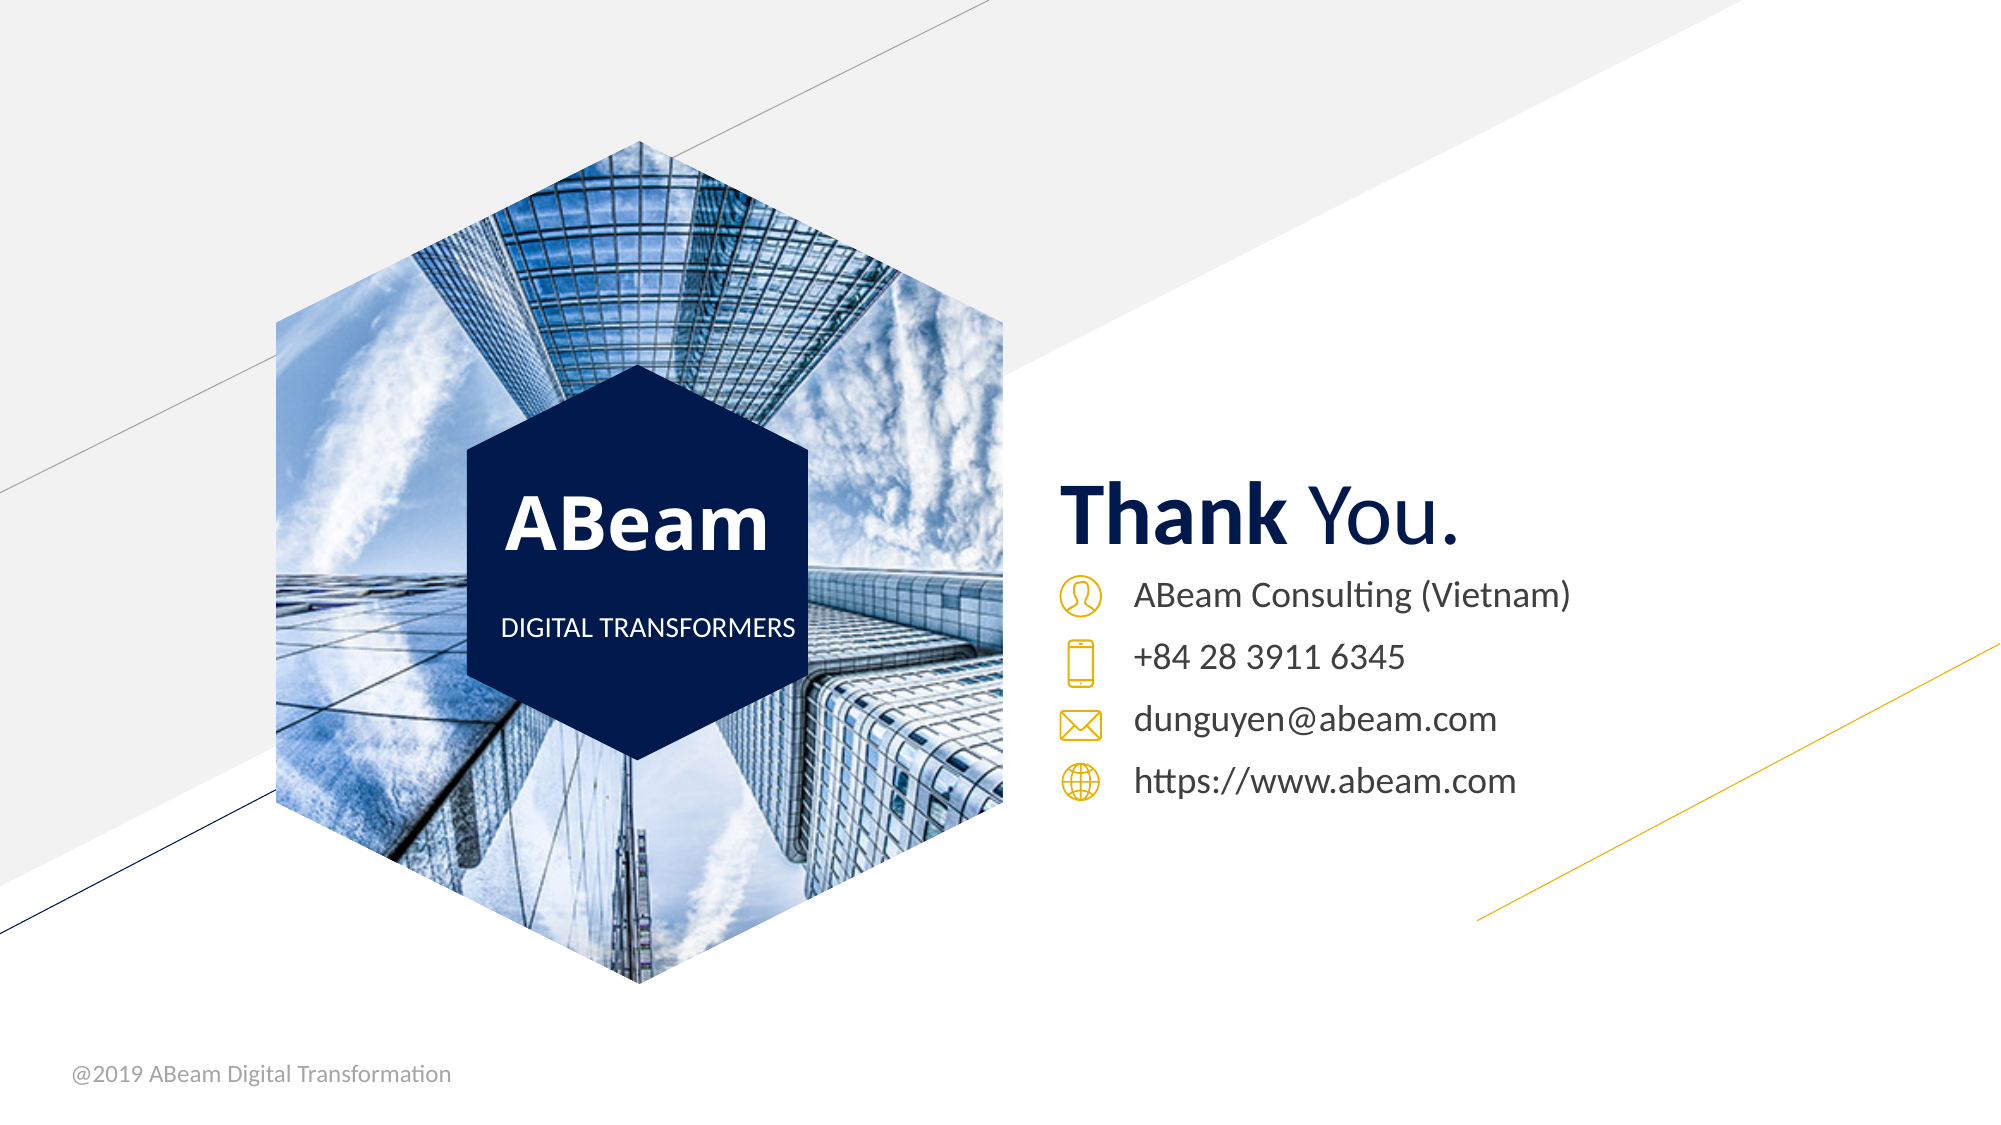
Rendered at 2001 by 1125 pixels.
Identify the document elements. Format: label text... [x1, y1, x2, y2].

list dunguyen@abeam.com [1119, 691, 1685, 740]
list ABeam Consulting (Vietnam) [1119, 567, 1685, 615]
list +84 28 3911 6345 [1119, 629, 1685, 678]
footer @2019 ABeam Digital Transformation [55, 1042, 731, 1103]
title Thank You. [1045, 298, 1842, 564]
picture [276, 141, 1003, 984]
list https://www.abeam.com [1119, 753, 1685, 801]
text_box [476, 468, 813, 652]
